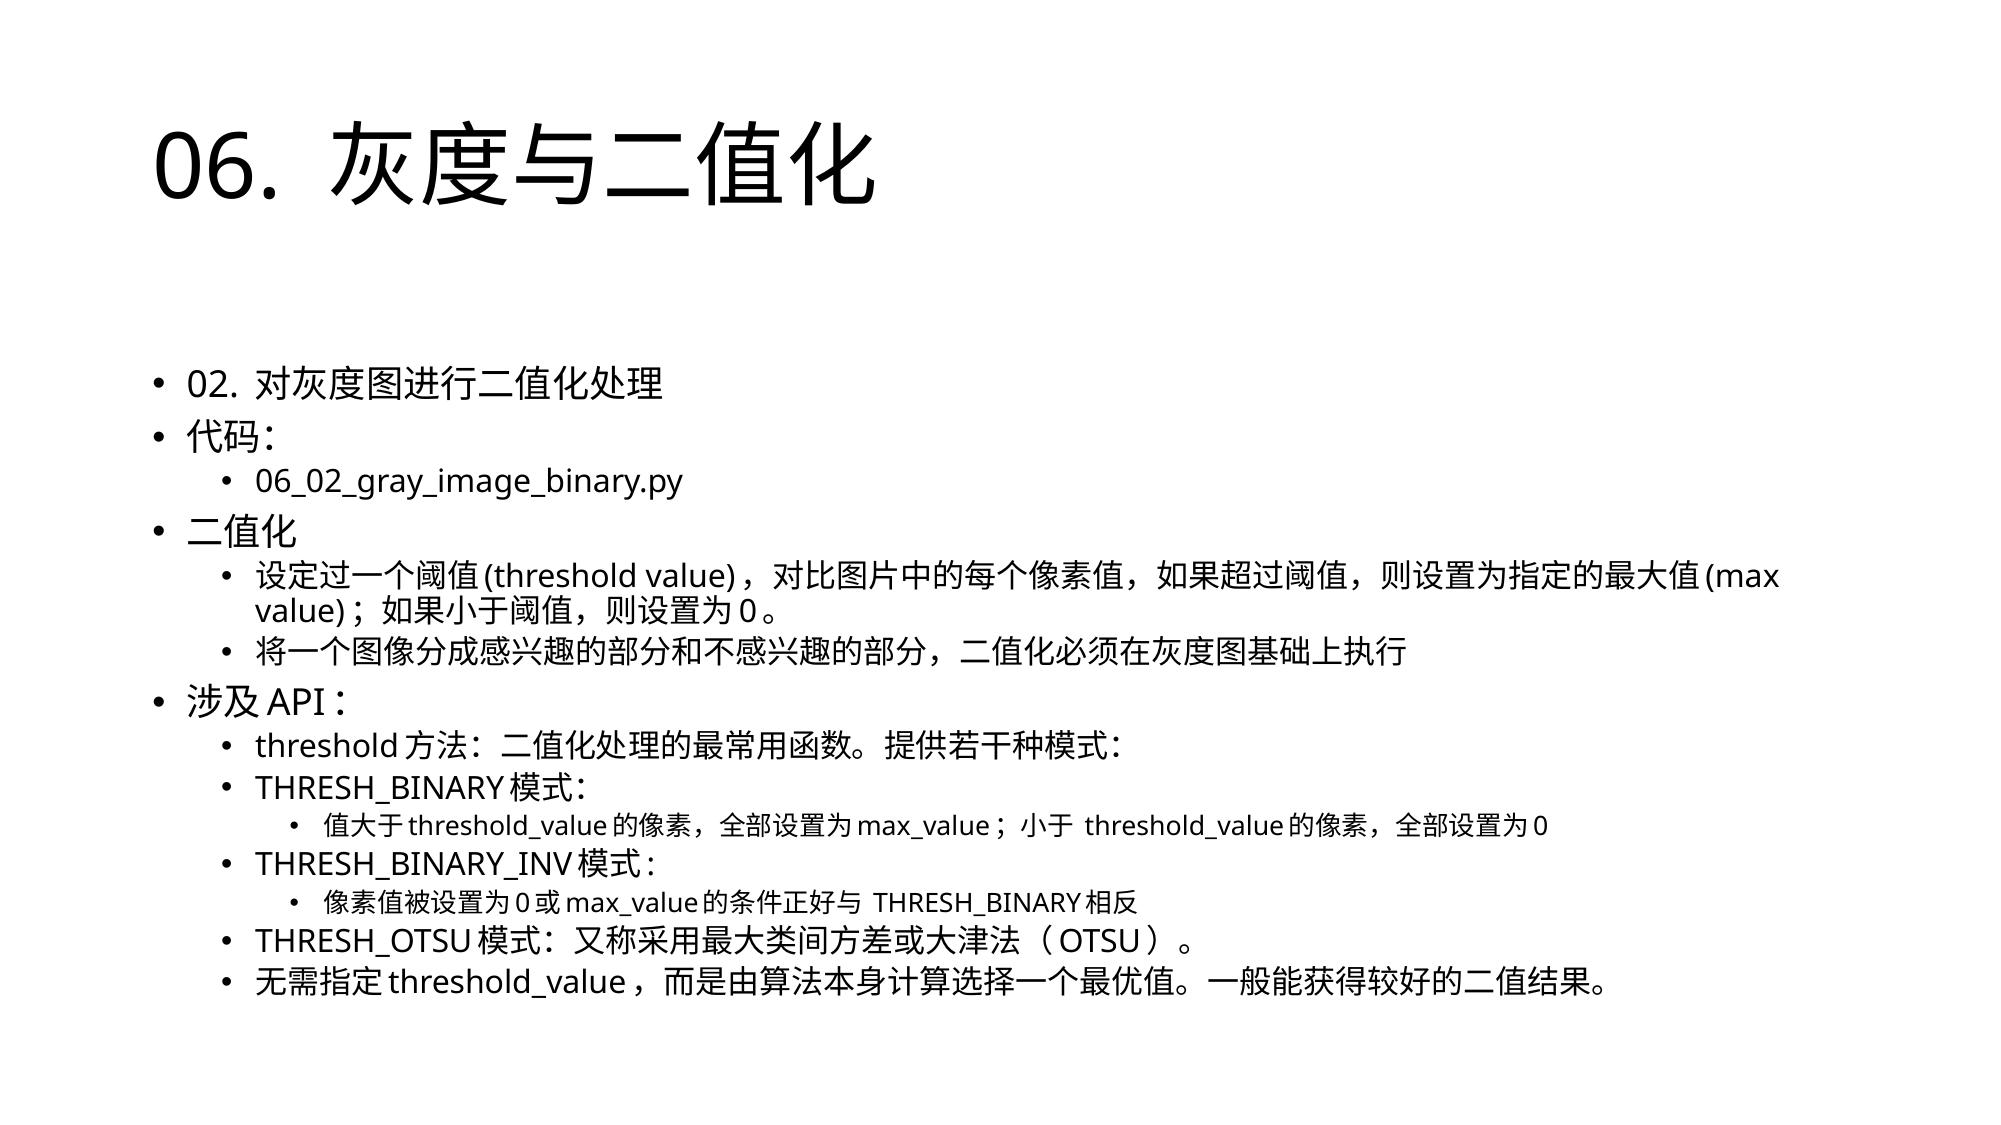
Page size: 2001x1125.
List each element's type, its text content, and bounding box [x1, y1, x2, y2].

list 02. 对灰度图进行二值化处理 代码： 06_02_gray_image_binary.py 二值化 设定过一个阈值(threshold value)，对比图片中的每个像素值，如果超过阈值，则设置为指定的最大值(max value)；如果小于阈值，则设置为0。 将一个图像分成感兴趣的部分和不感兴趣的部分，二值化必须在灰度图基础上执行 涉及API： threshold方法：二值化处理的最常用函数。提供若干种模式： THRESH_BINARY模式： 值大于threshold_value的像素，全部设置为max_value；小于 threshold_value的像素，全部设置为0 THRESH_BINARY_INV模式: 像素值被设置为0或max_value的条件正好与 THRESH_BINARY相反 THRESH_OTSU模式：又称采用最大类间方差或大津法（OTSU）。 无需指定threshold_value，而是由算法本身计算选择一个最优值。一般能获得较好的二值结果。 [137, 299, 1863, 1014]
title 06. 灰度与二值化 [137, 59, 1863, 278]
